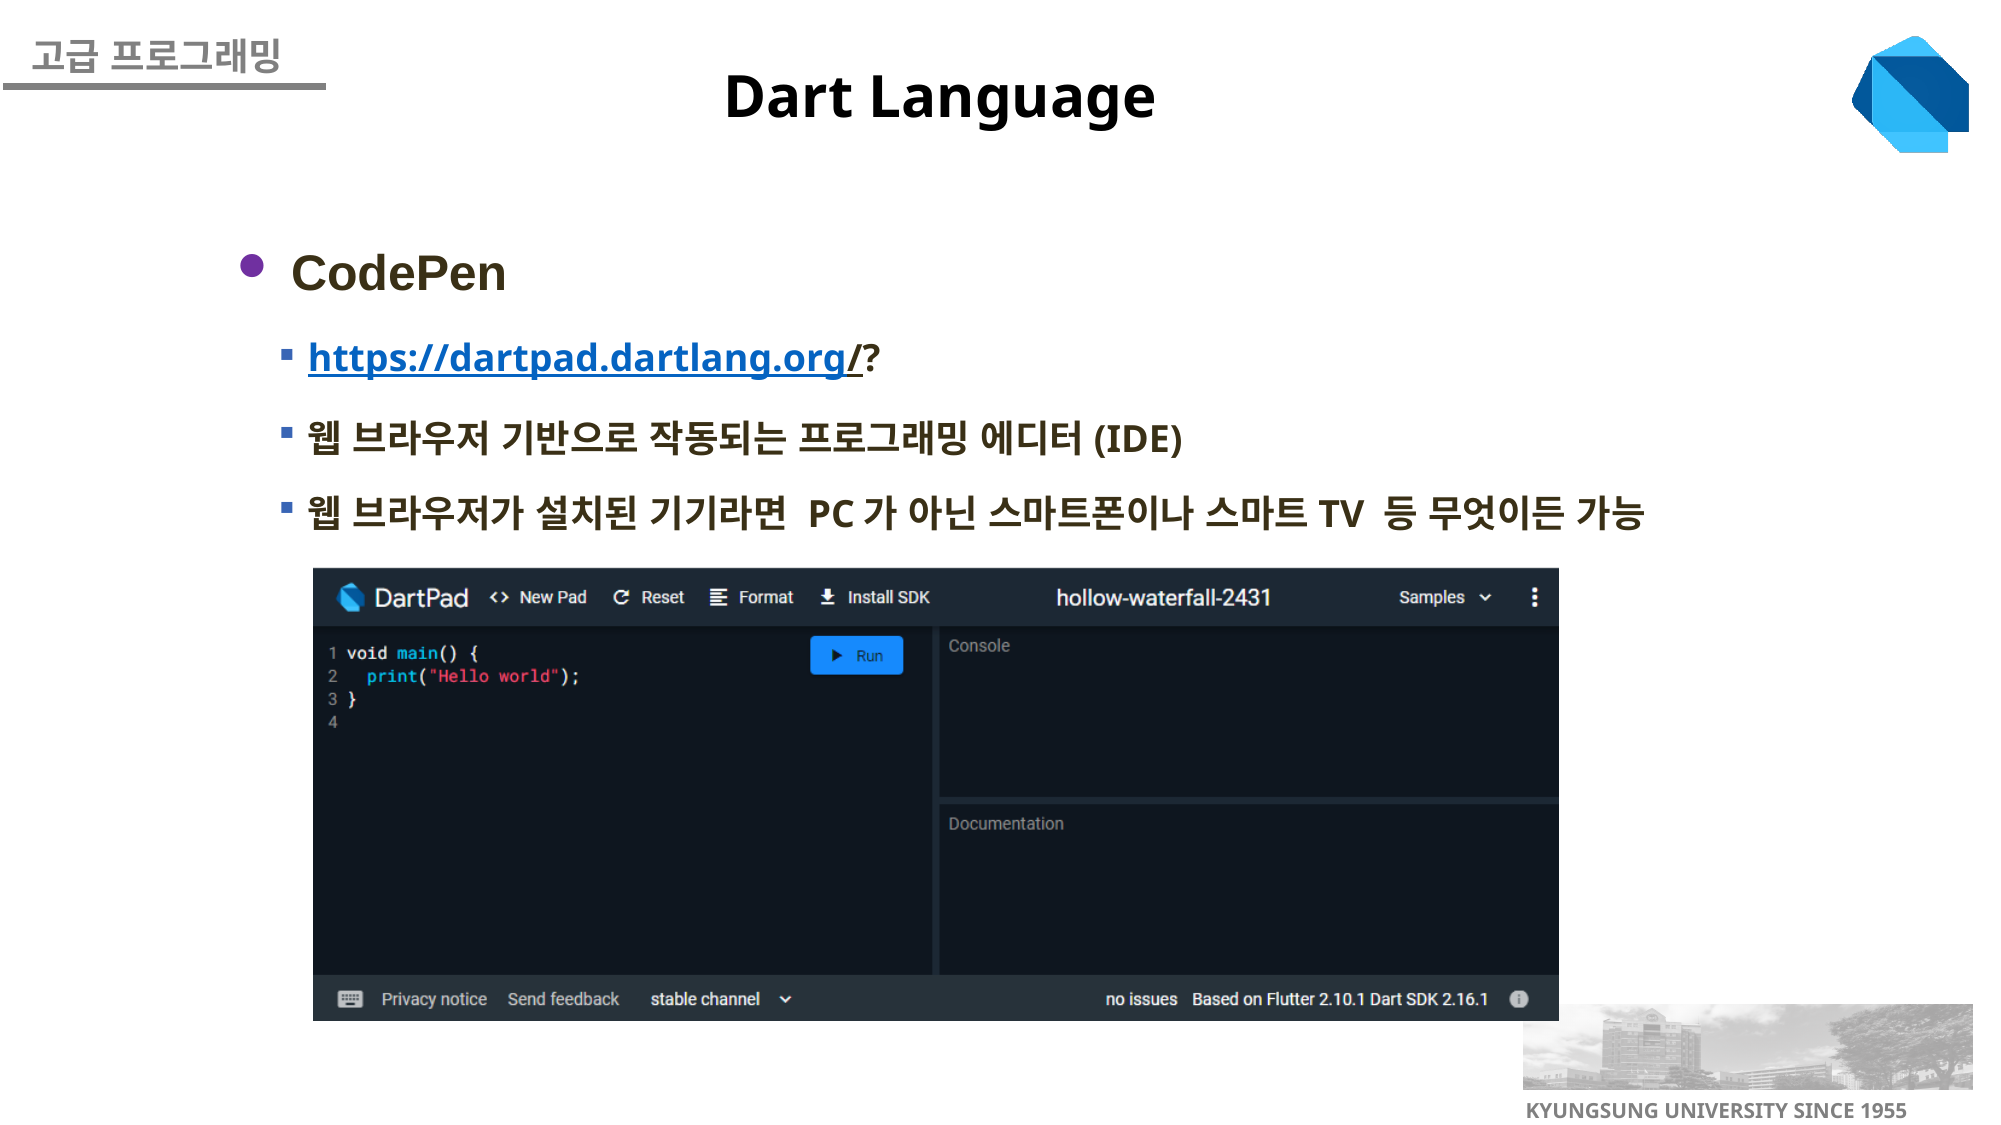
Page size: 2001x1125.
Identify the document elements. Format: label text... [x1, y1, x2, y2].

text_box Dart Language [708, 51, 1187, 137]
picture [1847, 31, 1974, 157]
text_box CodePen https://dartpad.dartlang.org/? 웹 브라우저 기반으로 작동되는 프로그래밍 에디터(IDE) 웹 브라우저가 설치된 기기라면 PC가 아닌 스마트폰이나 스마트TV 등 무엇이든 가능 [222, 203, 1796, 1007]
picture [313, 567, 1559, 1021]
